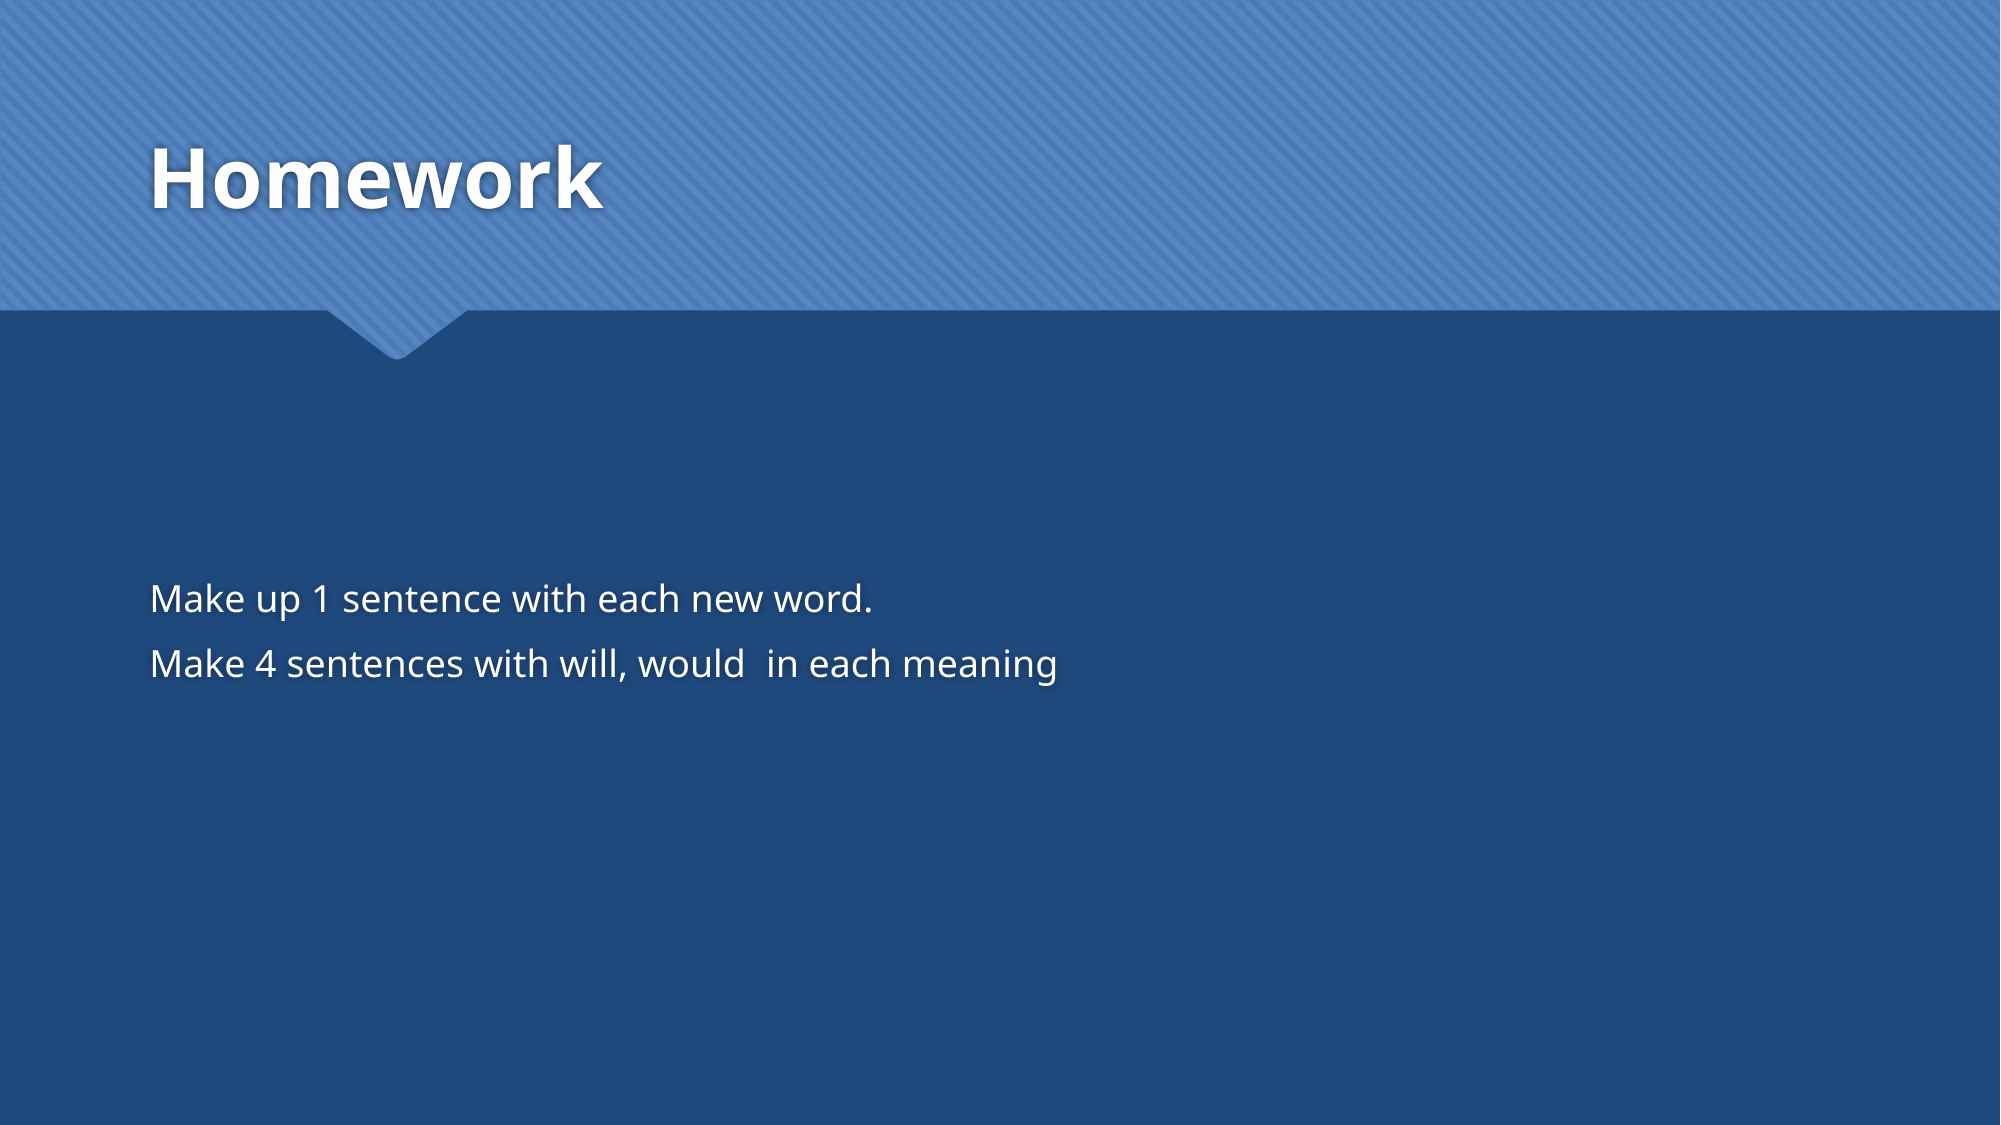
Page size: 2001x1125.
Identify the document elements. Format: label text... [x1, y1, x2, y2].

title Homework [132, 73, 1868, 233]
list Make up 1 sentence with each new word. Make 4 sentences with will, would in each meaning [134, 364, 1866, 962]
